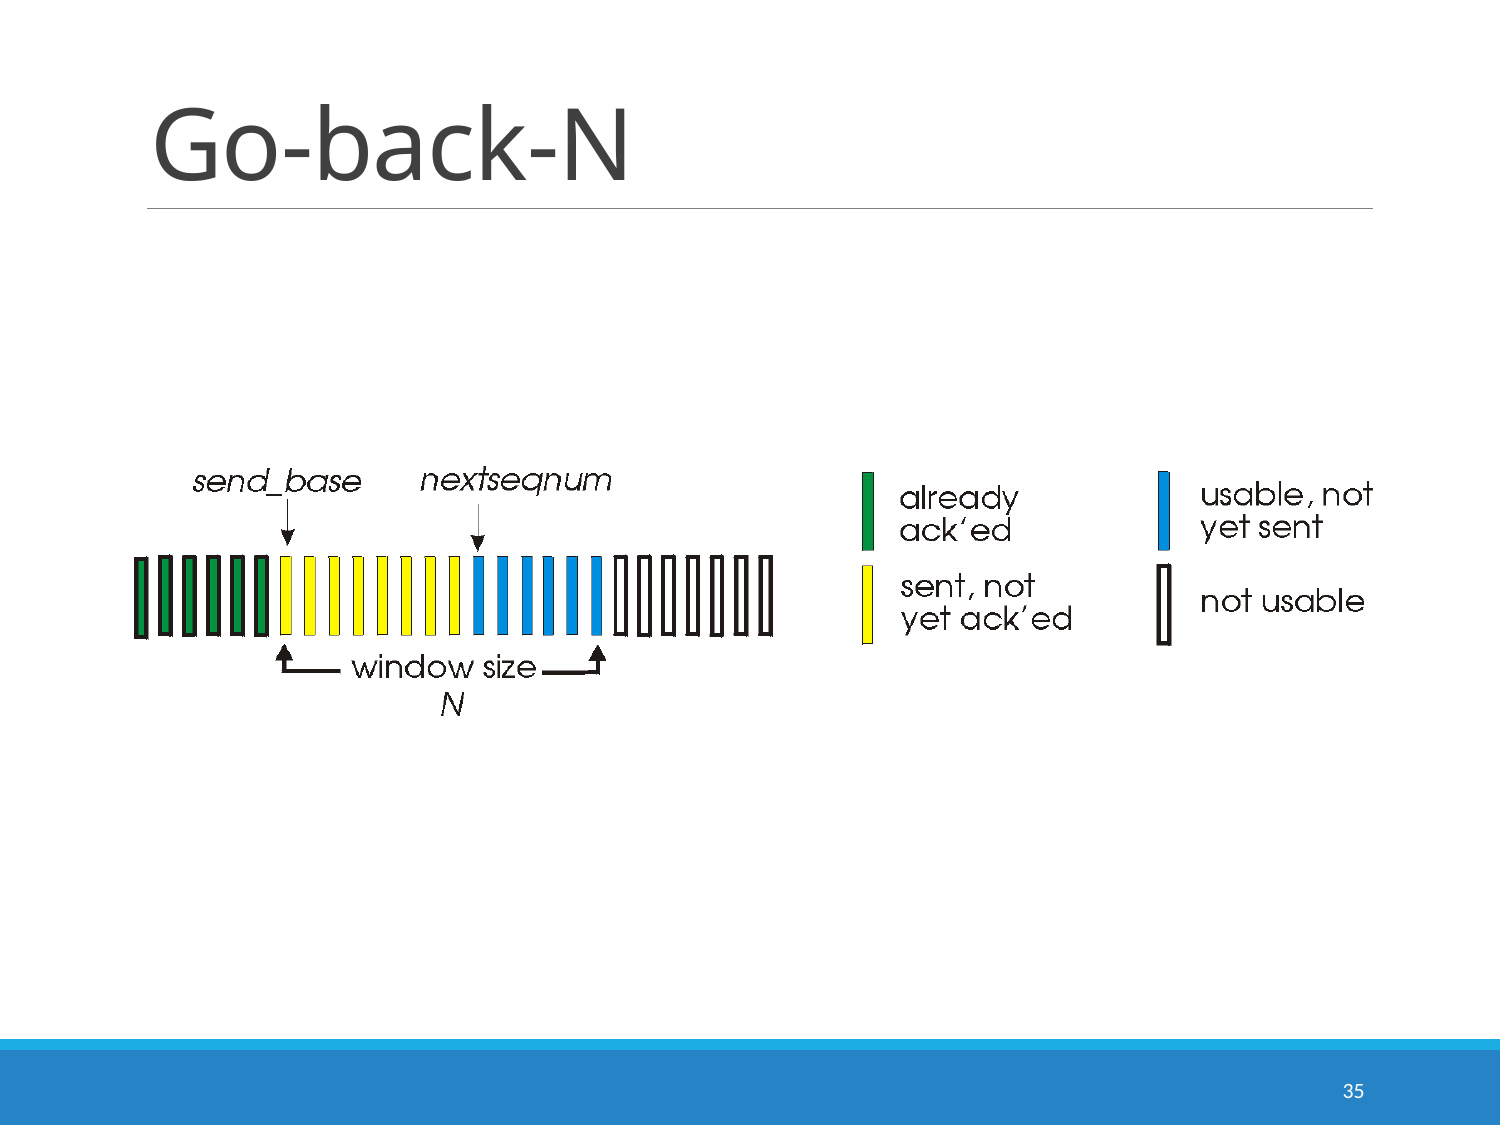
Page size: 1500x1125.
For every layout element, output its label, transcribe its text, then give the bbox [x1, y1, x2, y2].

title Go-back-N [135, 47, 1373, 209]
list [134, 466, 1373, 717]
slide_number 35 [1218, 1059, 1380, 1120]
